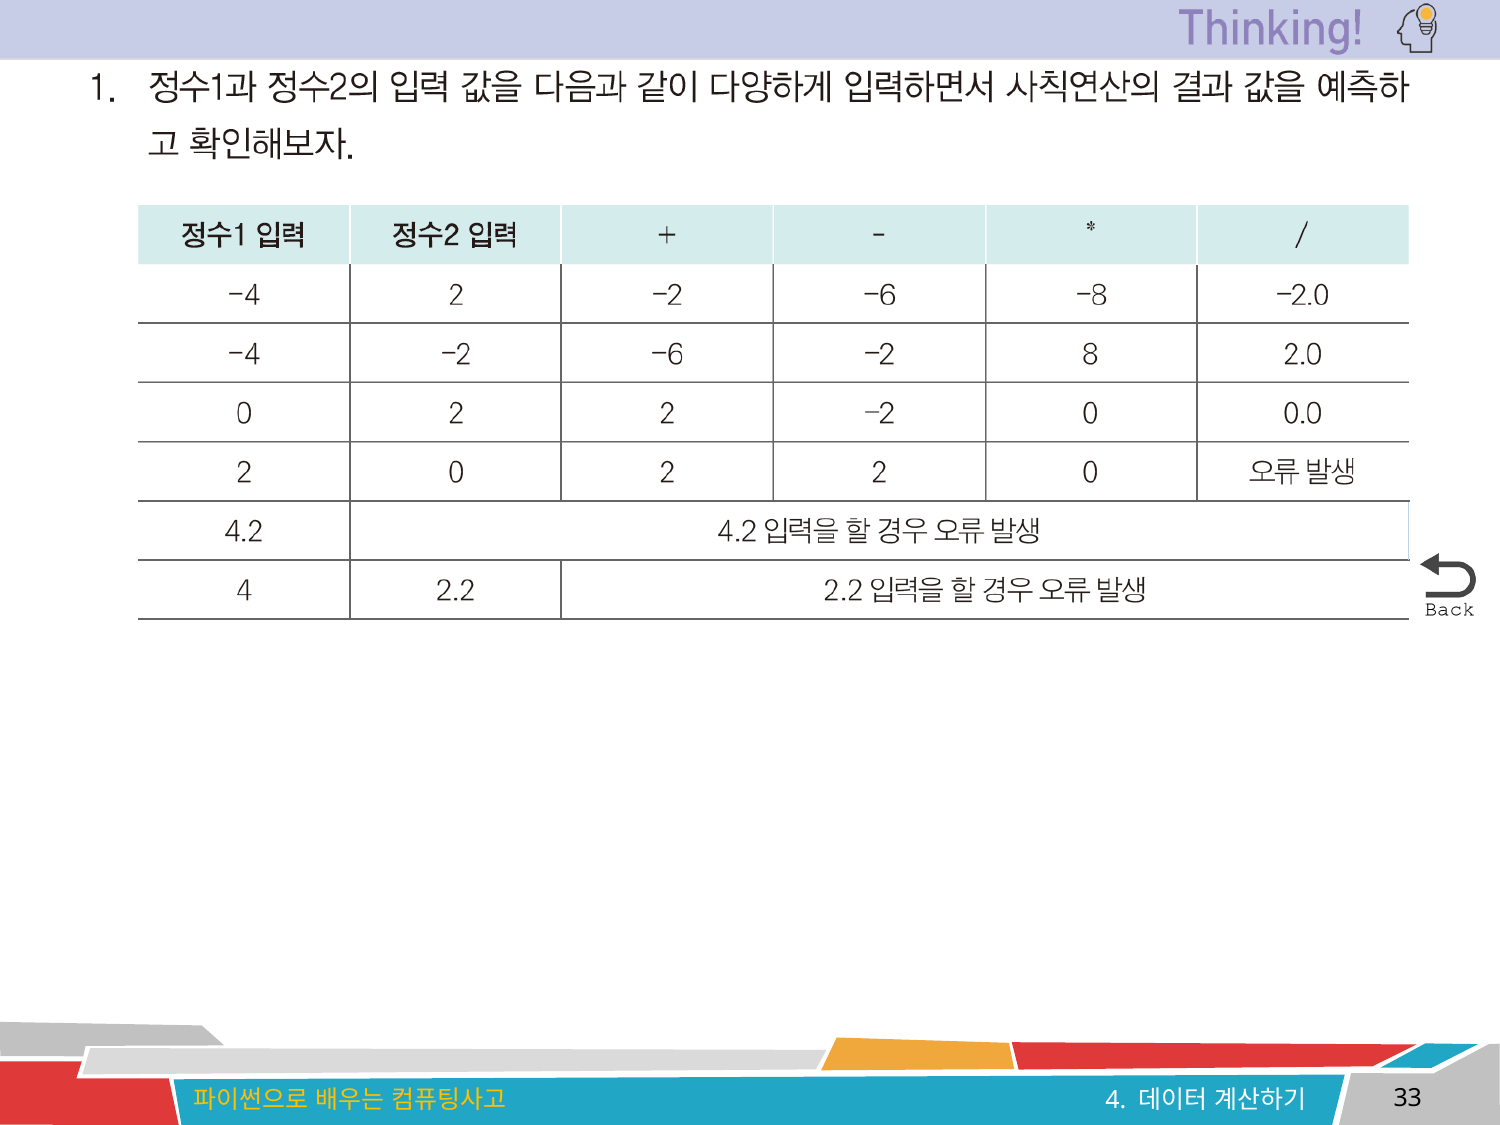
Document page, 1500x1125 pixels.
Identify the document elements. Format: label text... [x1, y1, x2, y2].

picture [1178, 3, 1437, 55]
picture [86, 60, 1483, 625]
slide_number 33 [1361, 1080, 1437, 1118]
